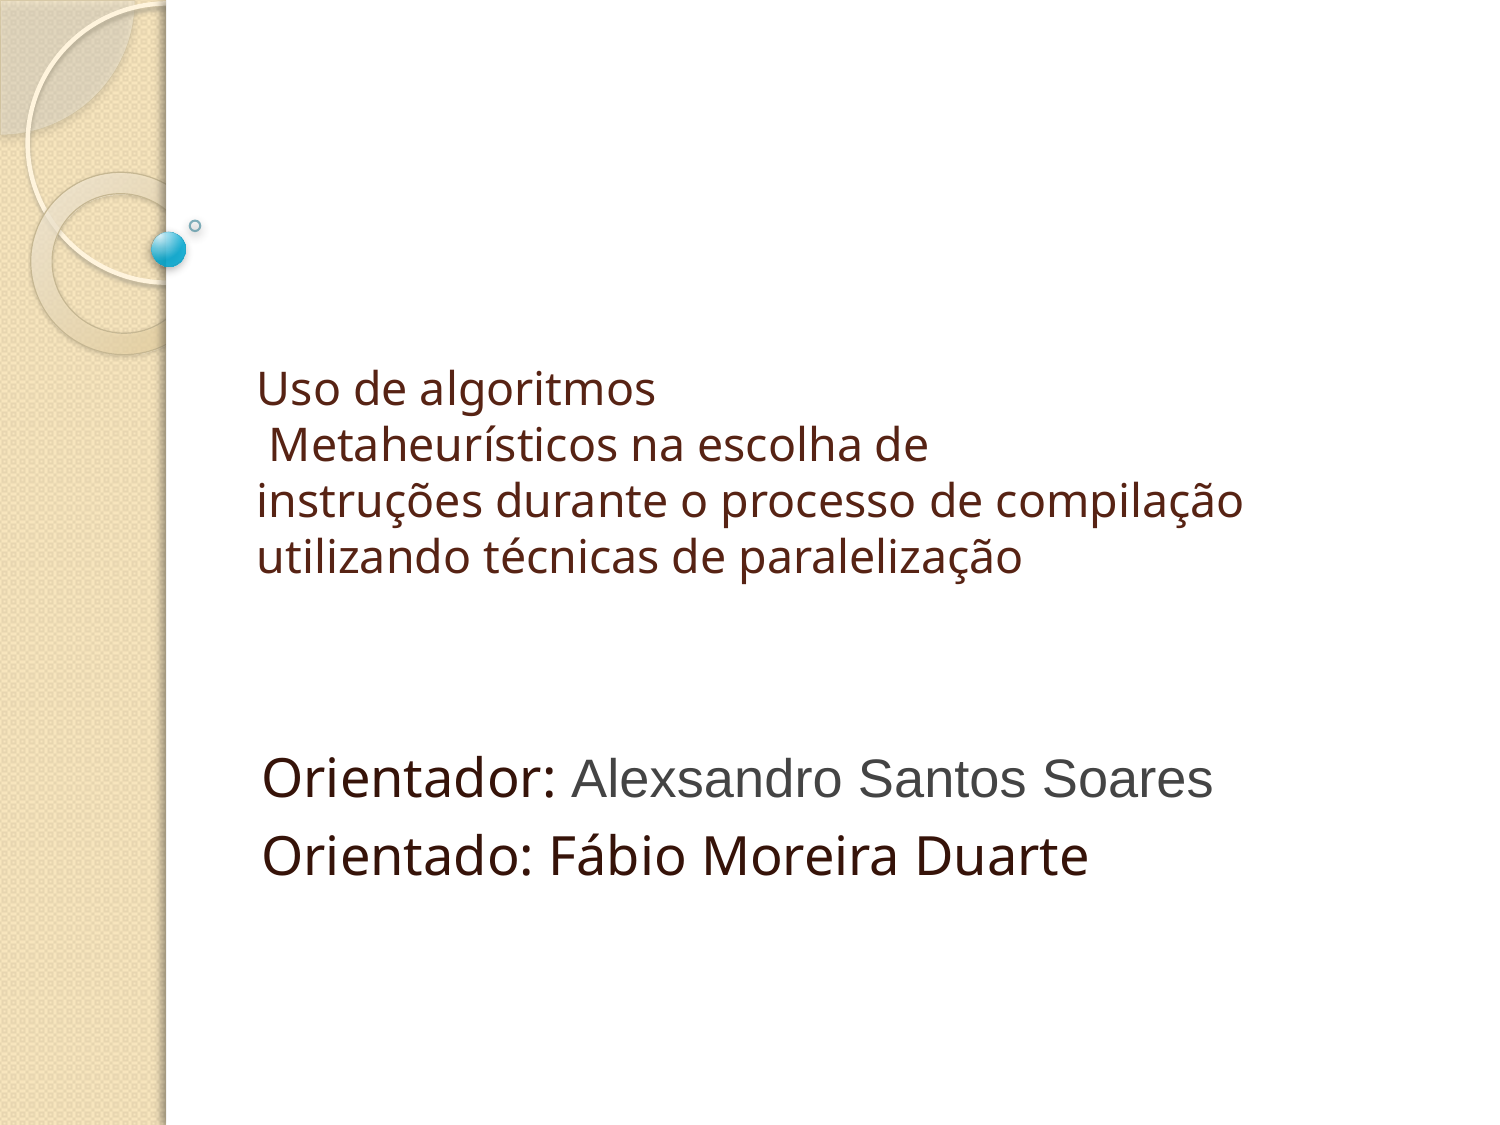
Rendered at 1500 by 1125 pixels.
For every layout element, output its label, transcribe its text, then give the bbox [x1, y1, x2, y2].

subtitle Orientador: Alexsandro Santos Soares Orientado: Fábio Moreira Duarte [242, 665, 1458, 954]
title Uso de algoritmos Metaheurísticos na escolha de instruções durante o processo de compilação utilizando técnicas de paralelização [242, 348, 1458, 590]
